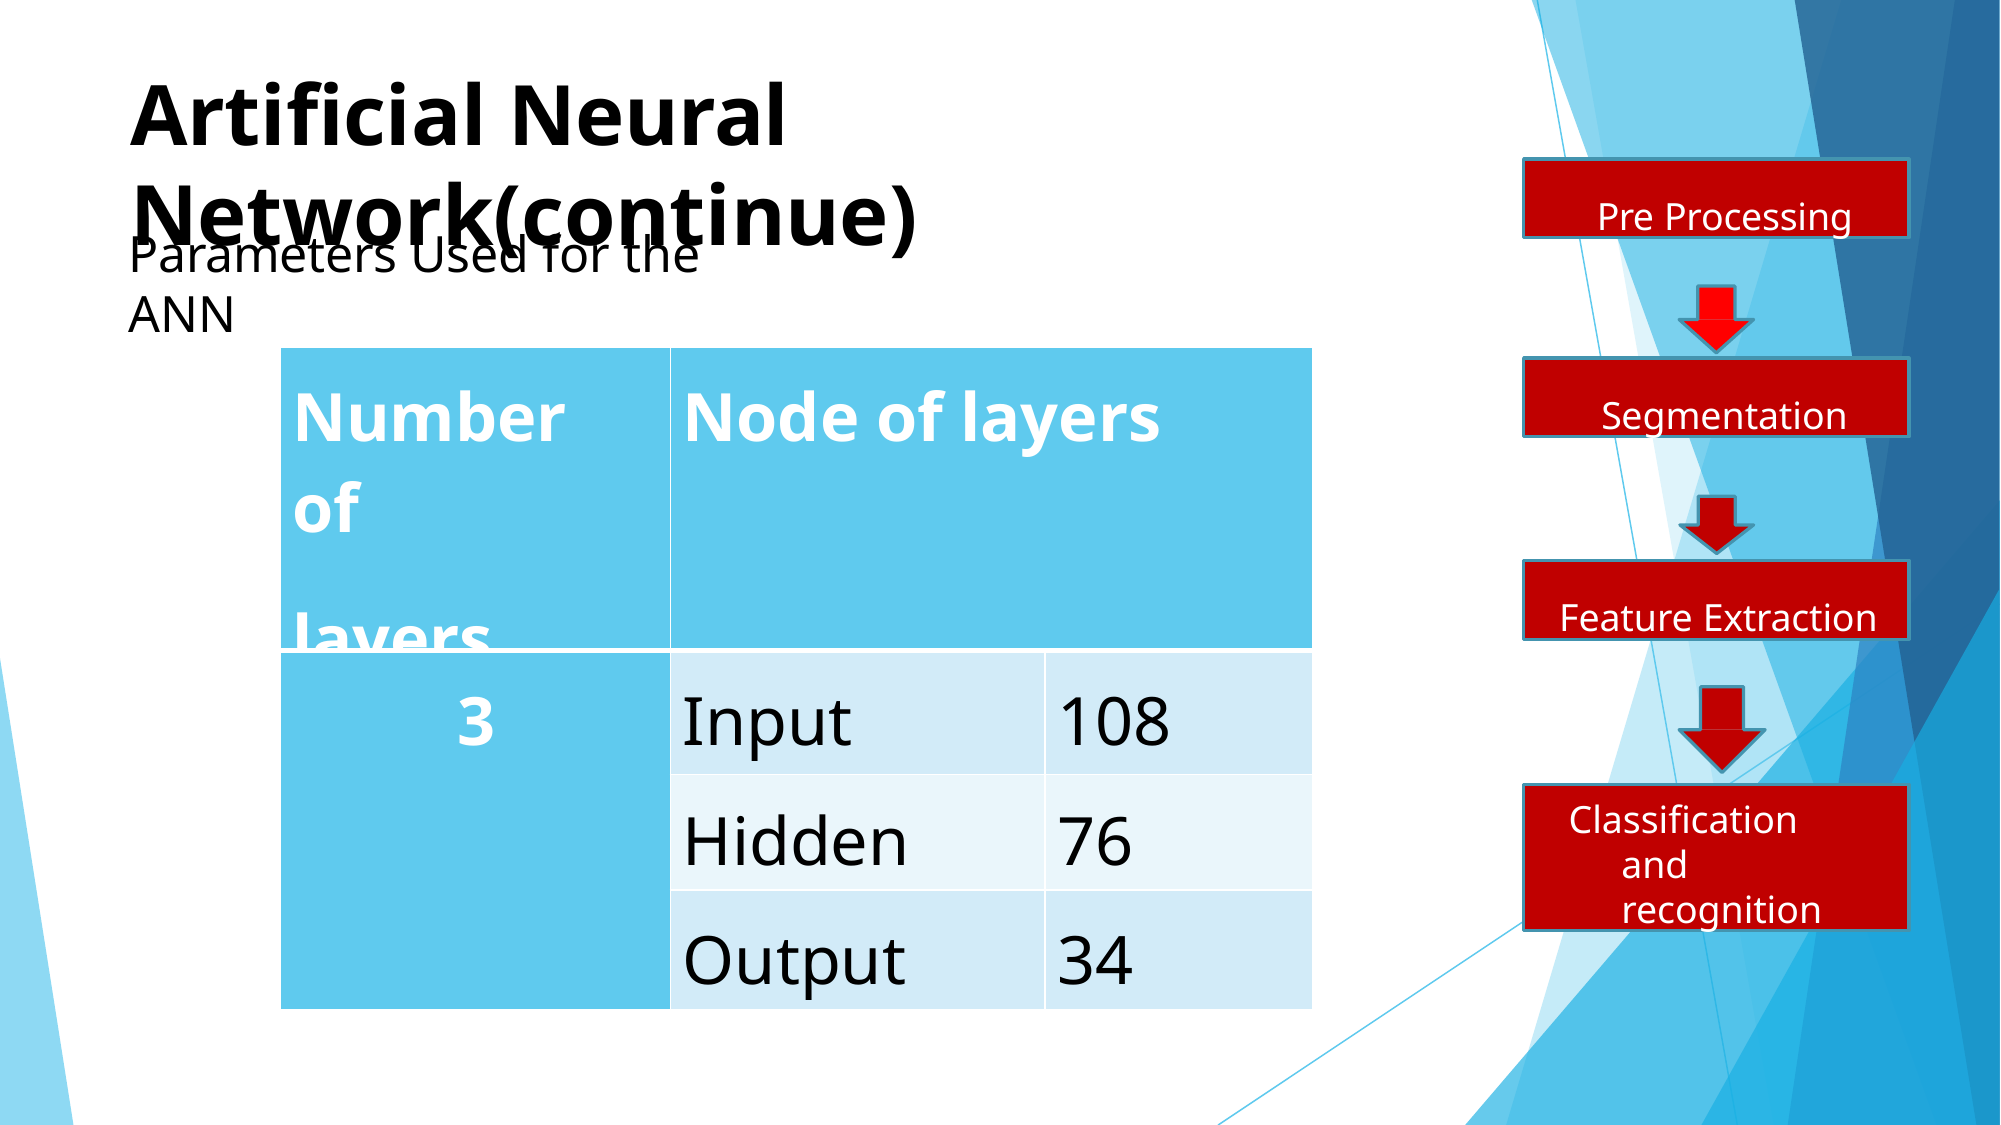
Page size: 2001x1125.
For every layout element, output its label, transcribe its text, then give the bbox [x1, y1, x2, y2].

text_box [1679, 496, 1754, 554]
table_cell 76 [1046, 775, 1312, 889]
text_box Segmentation [1523, 358, 1909, 437]
title Artificial Neural Network(continue) [128, 60, 1509, 263]
table_cell 34 [1046, 891, 1312, 1009]
text_box Classification and recognition [1523, 784, 1909, 931]
text_box Feature Extraction [1523, 560, 1909, 640]
table_header Node of layers [671, 348, 1312, 648]
text_box Parameters Used for the ANN [126, 220, 782, 343]
text_box Pre Processing [1523, 159, 1909, 238]
table_cell Output [671, 891, 1044, 1009]
table_cell 108 [1046, 653, 1312, 774]
text_box [1679, 686, 1766, 773]
table_cell 3 [281, 653, 670, 1009]
table_cell Hidden [671, 775, 1044, 889]
table_header Number of layers [281, 348, 670, 648]
text_box [1679, 286, 1754, 353]
table_cell Input [671, 653, 1044, 774]
